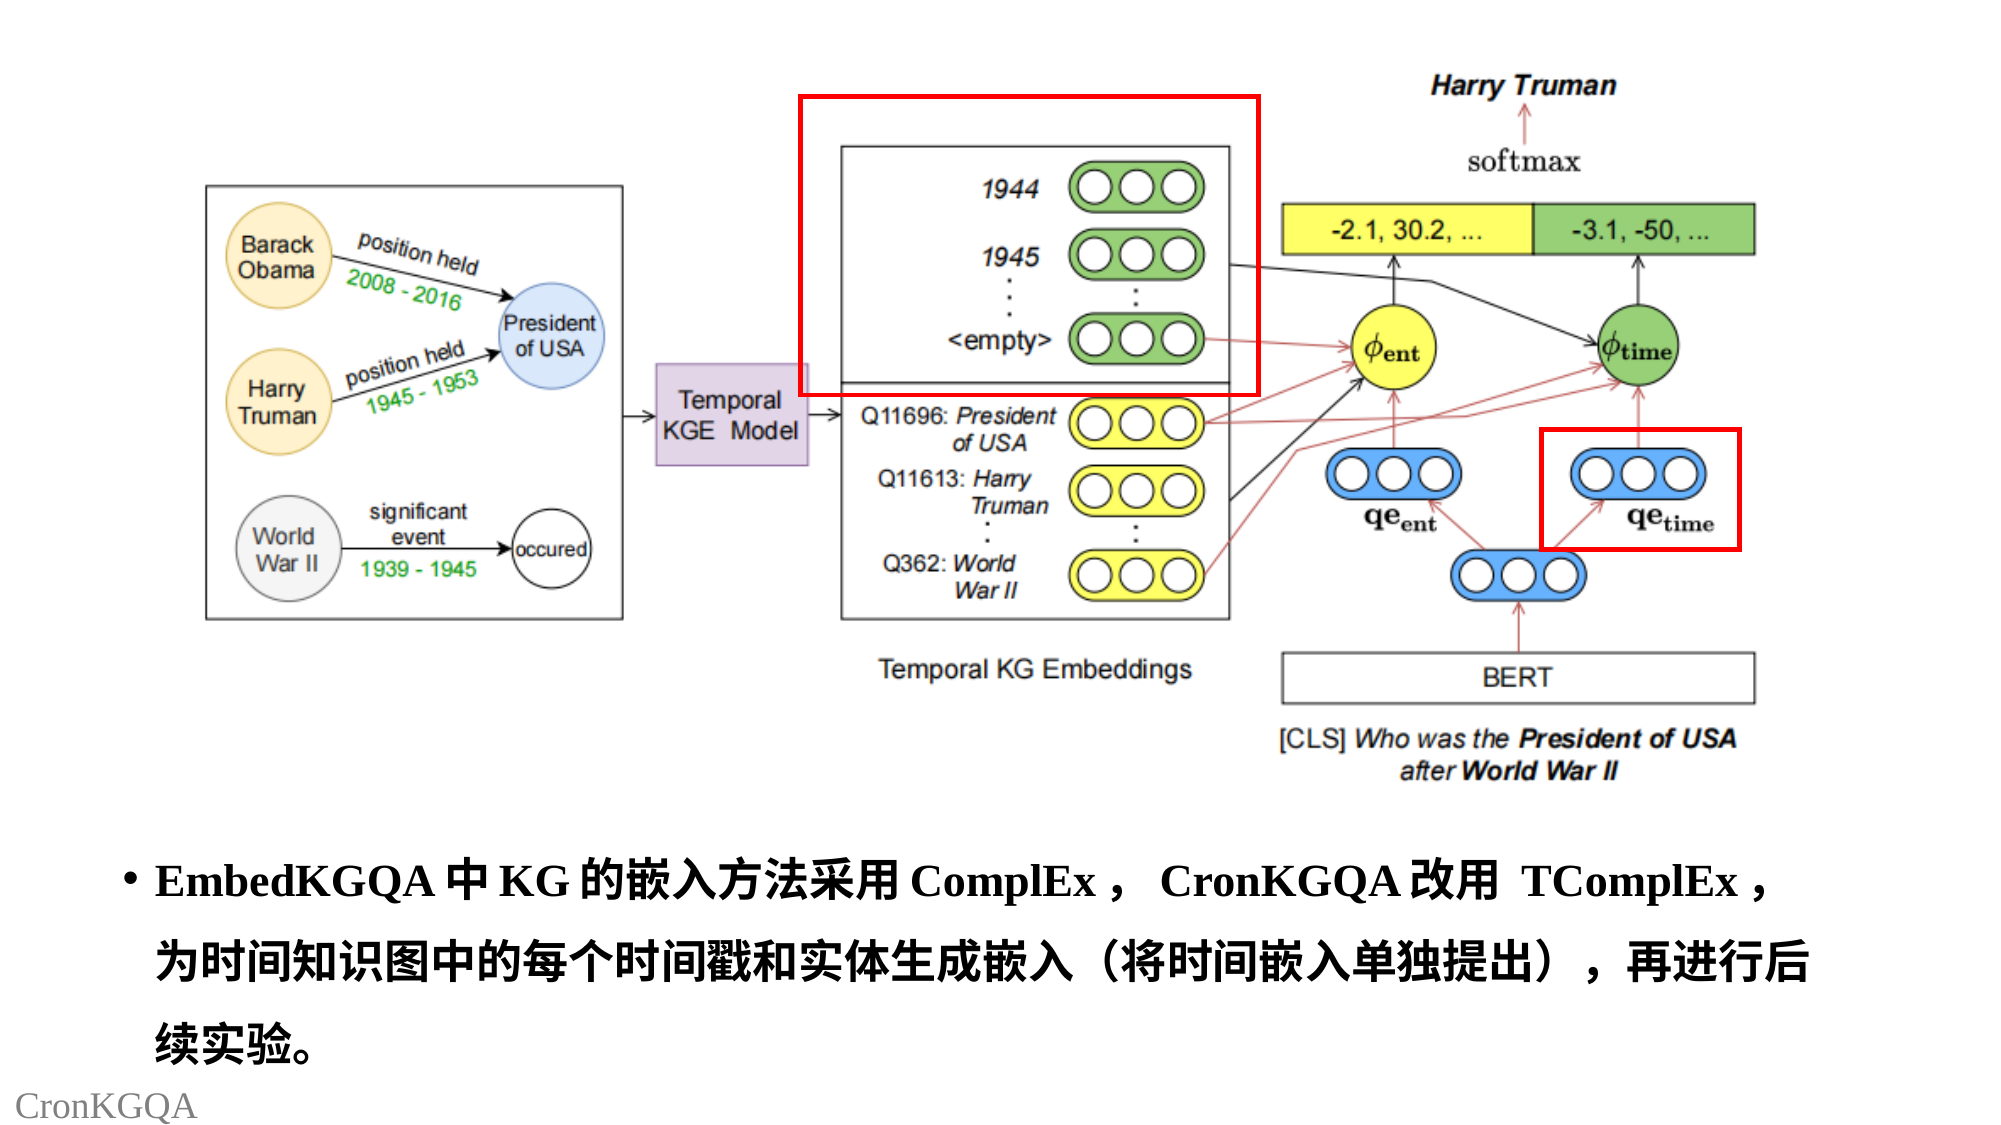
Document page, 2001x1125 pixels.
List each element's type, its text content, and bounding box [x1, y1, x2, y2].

text_box CronKGQA [0, 1073, 281, 1125]
list EmbedKGQA中KG的嵌入方法采用ComplEx，CronKGQA改用 TComplEx，为时间知识图中的每个时间戳和实体生成嵌入（将时间嵌入单独提出），再进行后续实验。 [107, 815, 1835, 1082]
picture [165, 58, 1835, 816]
